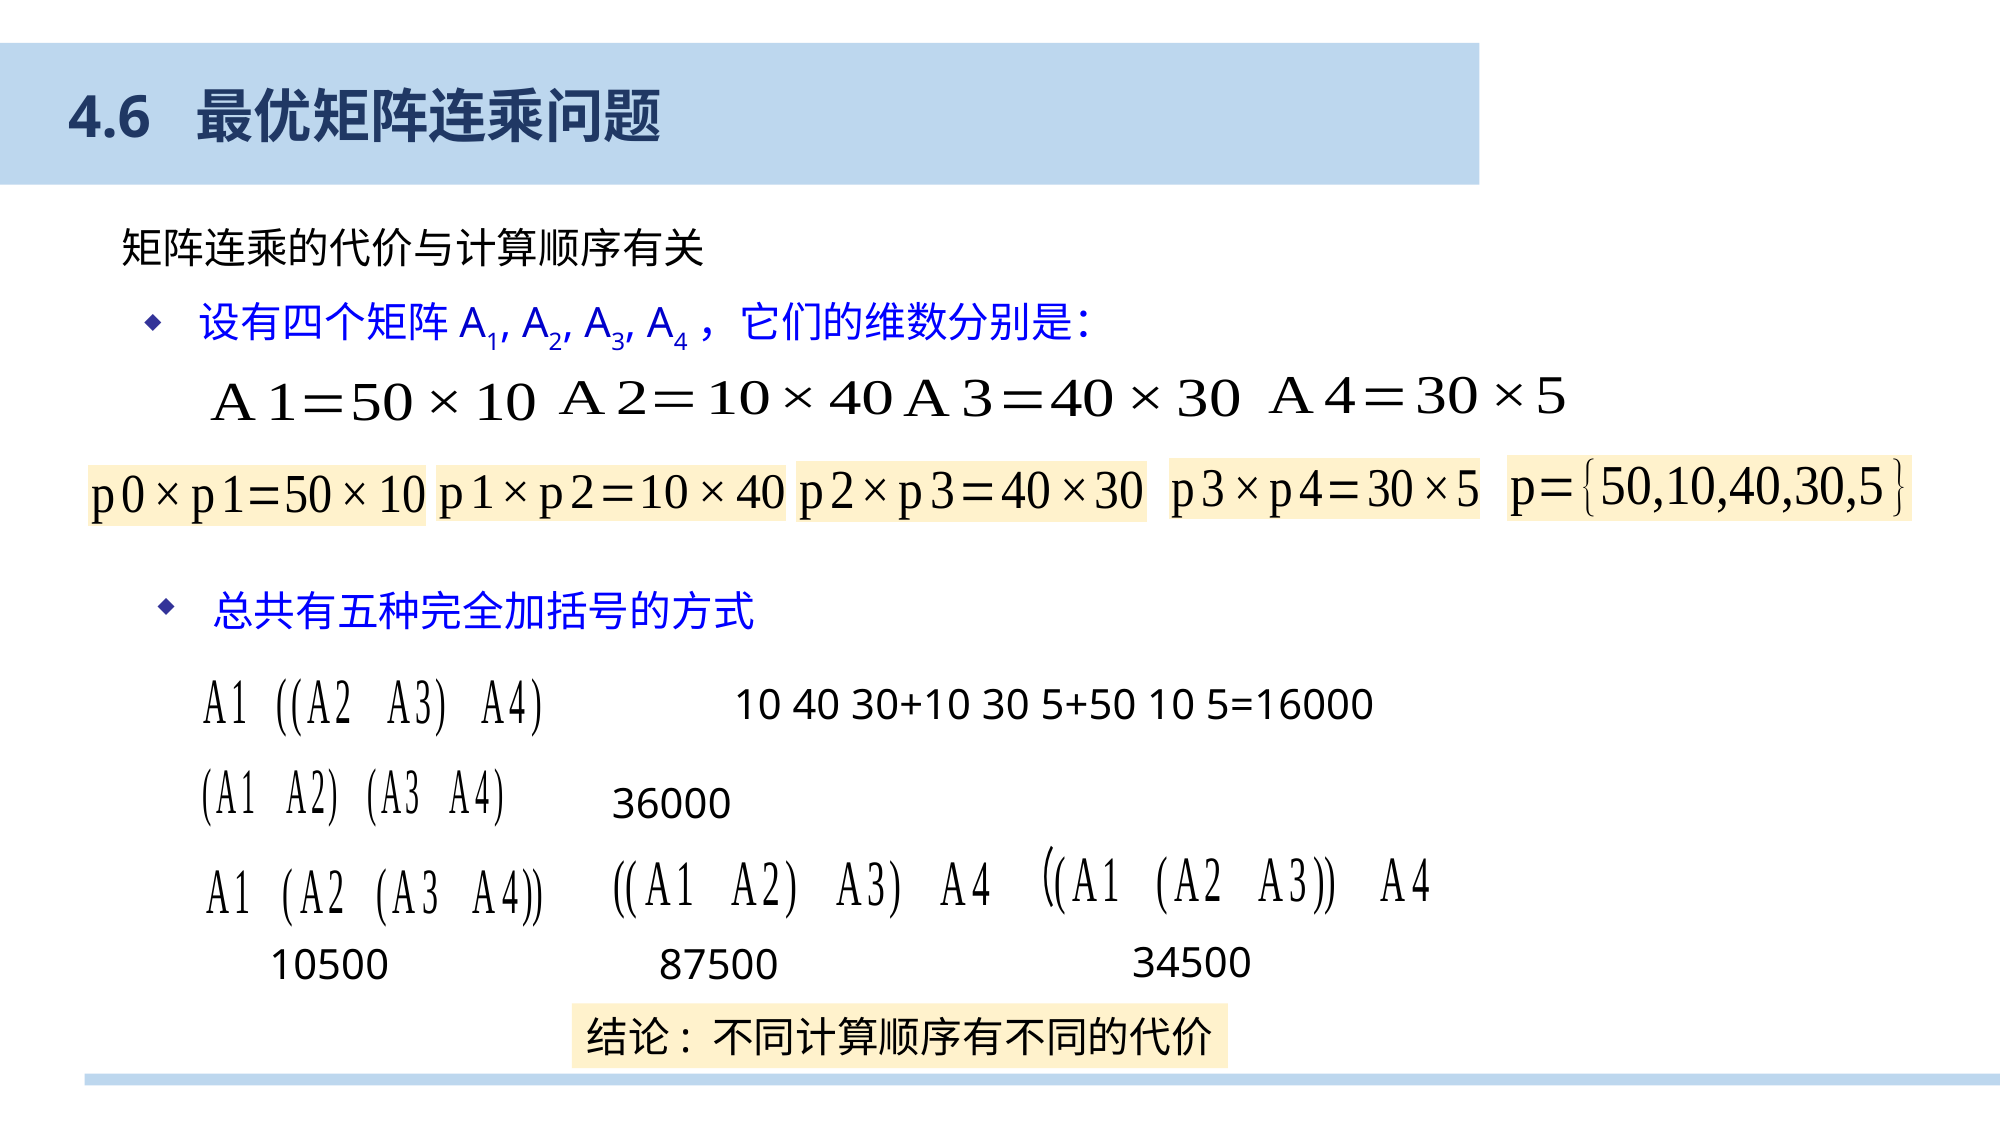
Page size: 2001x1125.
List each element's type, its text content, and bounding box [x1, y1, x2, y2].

text_box 设有四个矩阵A1, A2, A3, A4，它们的维数分别是： [127, 288, 1367, 368]
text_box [88, 458, 1481, 527]
text_box 87500 [644, 930, 794, 996]
text_box 矩阵连乘的代价与计算顺序有关 [106, 189, 898, 279]
text_box 36000 [597, 769, 829, 835]
list 4.6 最优矩阵连乘问题 [0, 42, 1480, 185]
text_box 总共有五种完全加括号的方式 [141, 577, 1444, 642]
text_box 10500 [254, 930, 405, 995]
text_box 34500 [1117, 928, 1268, 993]
text_box 结论: 不同计算顺序有不同的代价 [571, 1003, 1228, 1069]
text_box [206, 365, 1570, 434]
